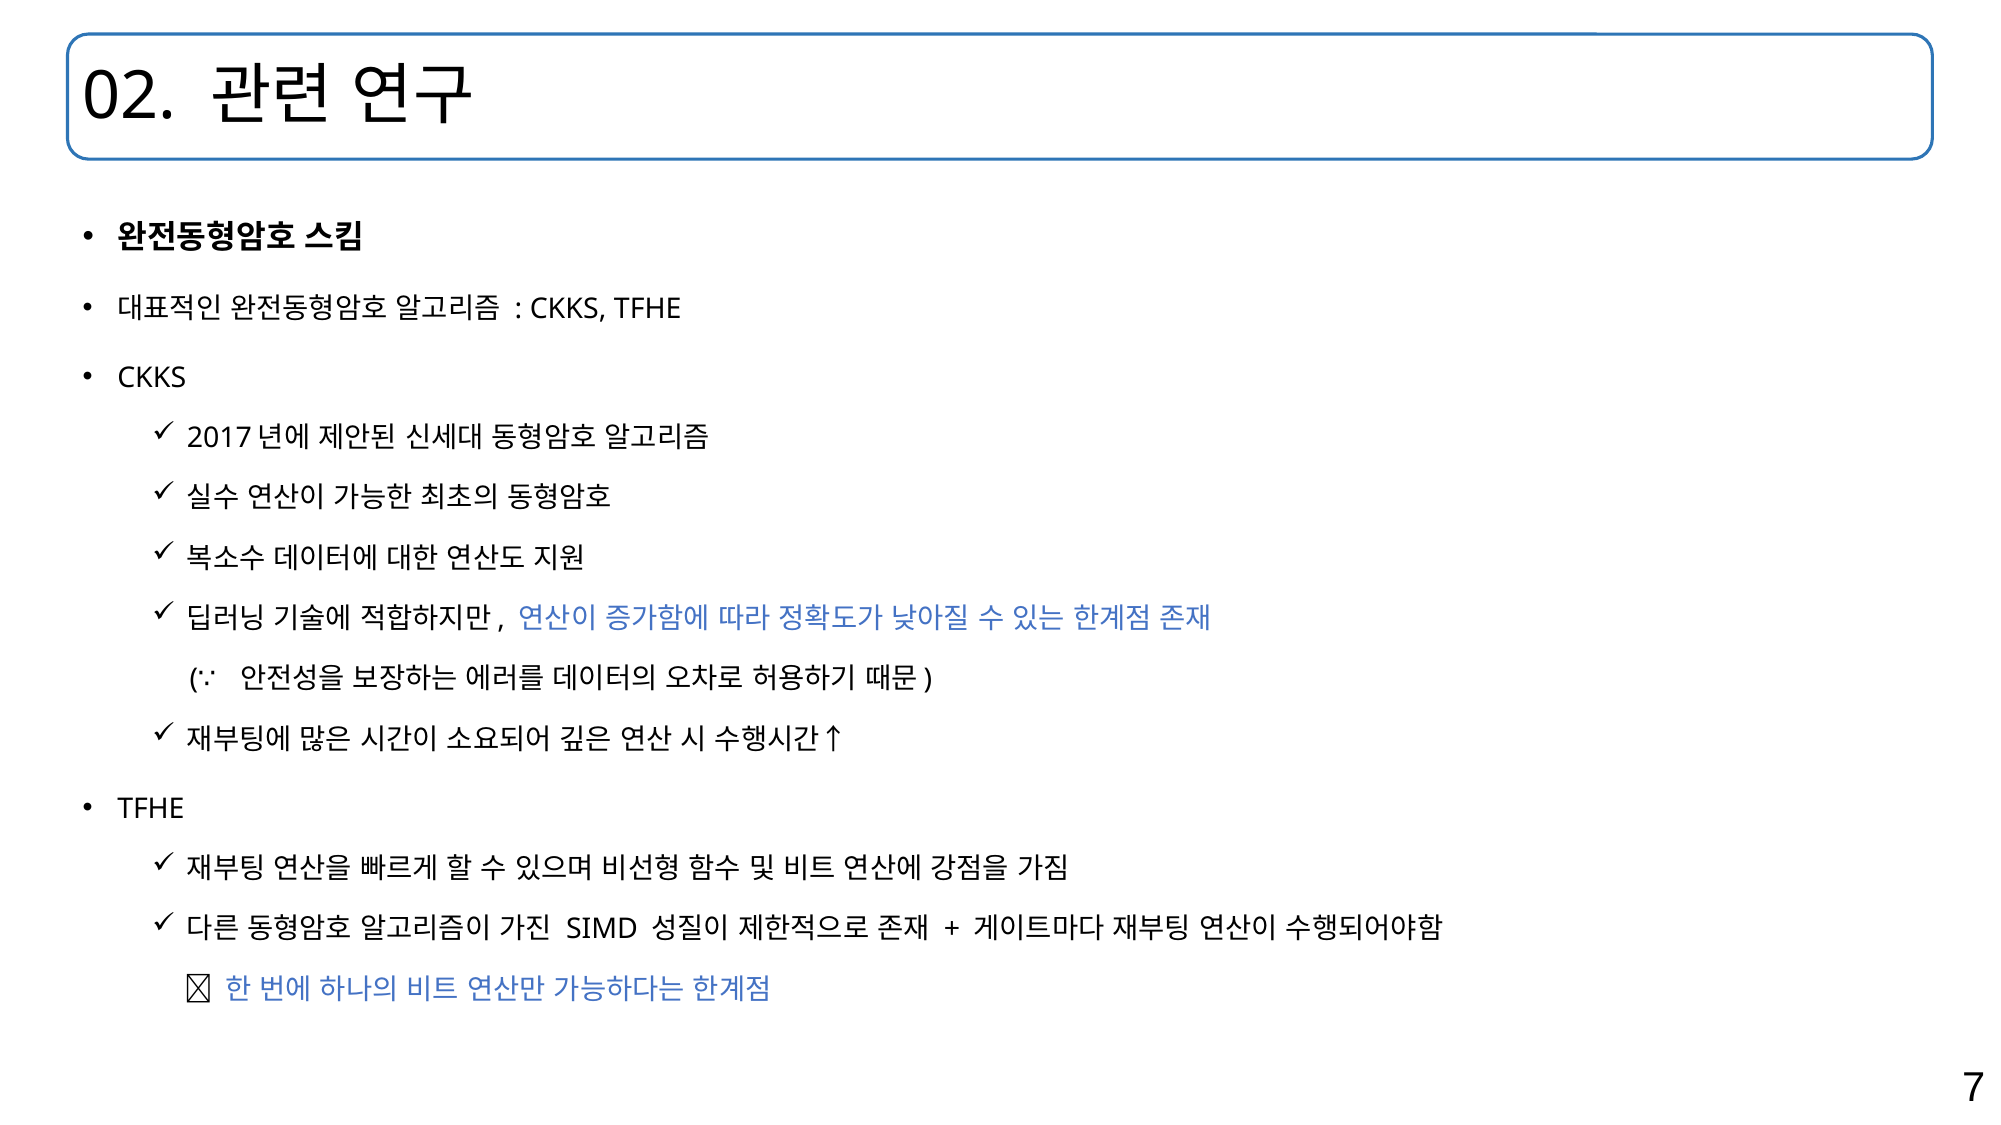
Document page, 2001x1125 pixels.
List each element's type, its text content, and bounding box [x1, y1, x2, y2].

list 완전동형암호 스킴 대표적인 완전동형암호 알고리즘 : CKKS, TFHE CKKS 2017년에 제안된 신세대 동형암호 알고리즘 실수 연산이 가능한 최초의 동형암호 복소수 데이터에 대한 연산도 지원 딥러닝 기술에 적합하지만, 연산이 증가함에 따라 정확도가 낮아질 수 있는 한계점 존재 (∵ 안전성을 보장하는 에러를 데이터의 오차로 허용하기 때문) 재부팅에 많은 시간이 소요되어 깊은 연산 시 수행시간↑ TFHE 재부팅 연산을 빠르게 할 수 있으며 비선형 함수 및 비트 연산에 강점을 가짐 다른 동형암호 알고리즘이 가진 SIMD 성질이 제한적으로 존재 + 게이트마다 재부팅 연산이 수행되어야함  한 번에 하나의 비트 연산만 가능하다는 한계점 [67, 189, 1955, 1019]
title 02. 관련 연구 [67, 34, 1933, 160]
